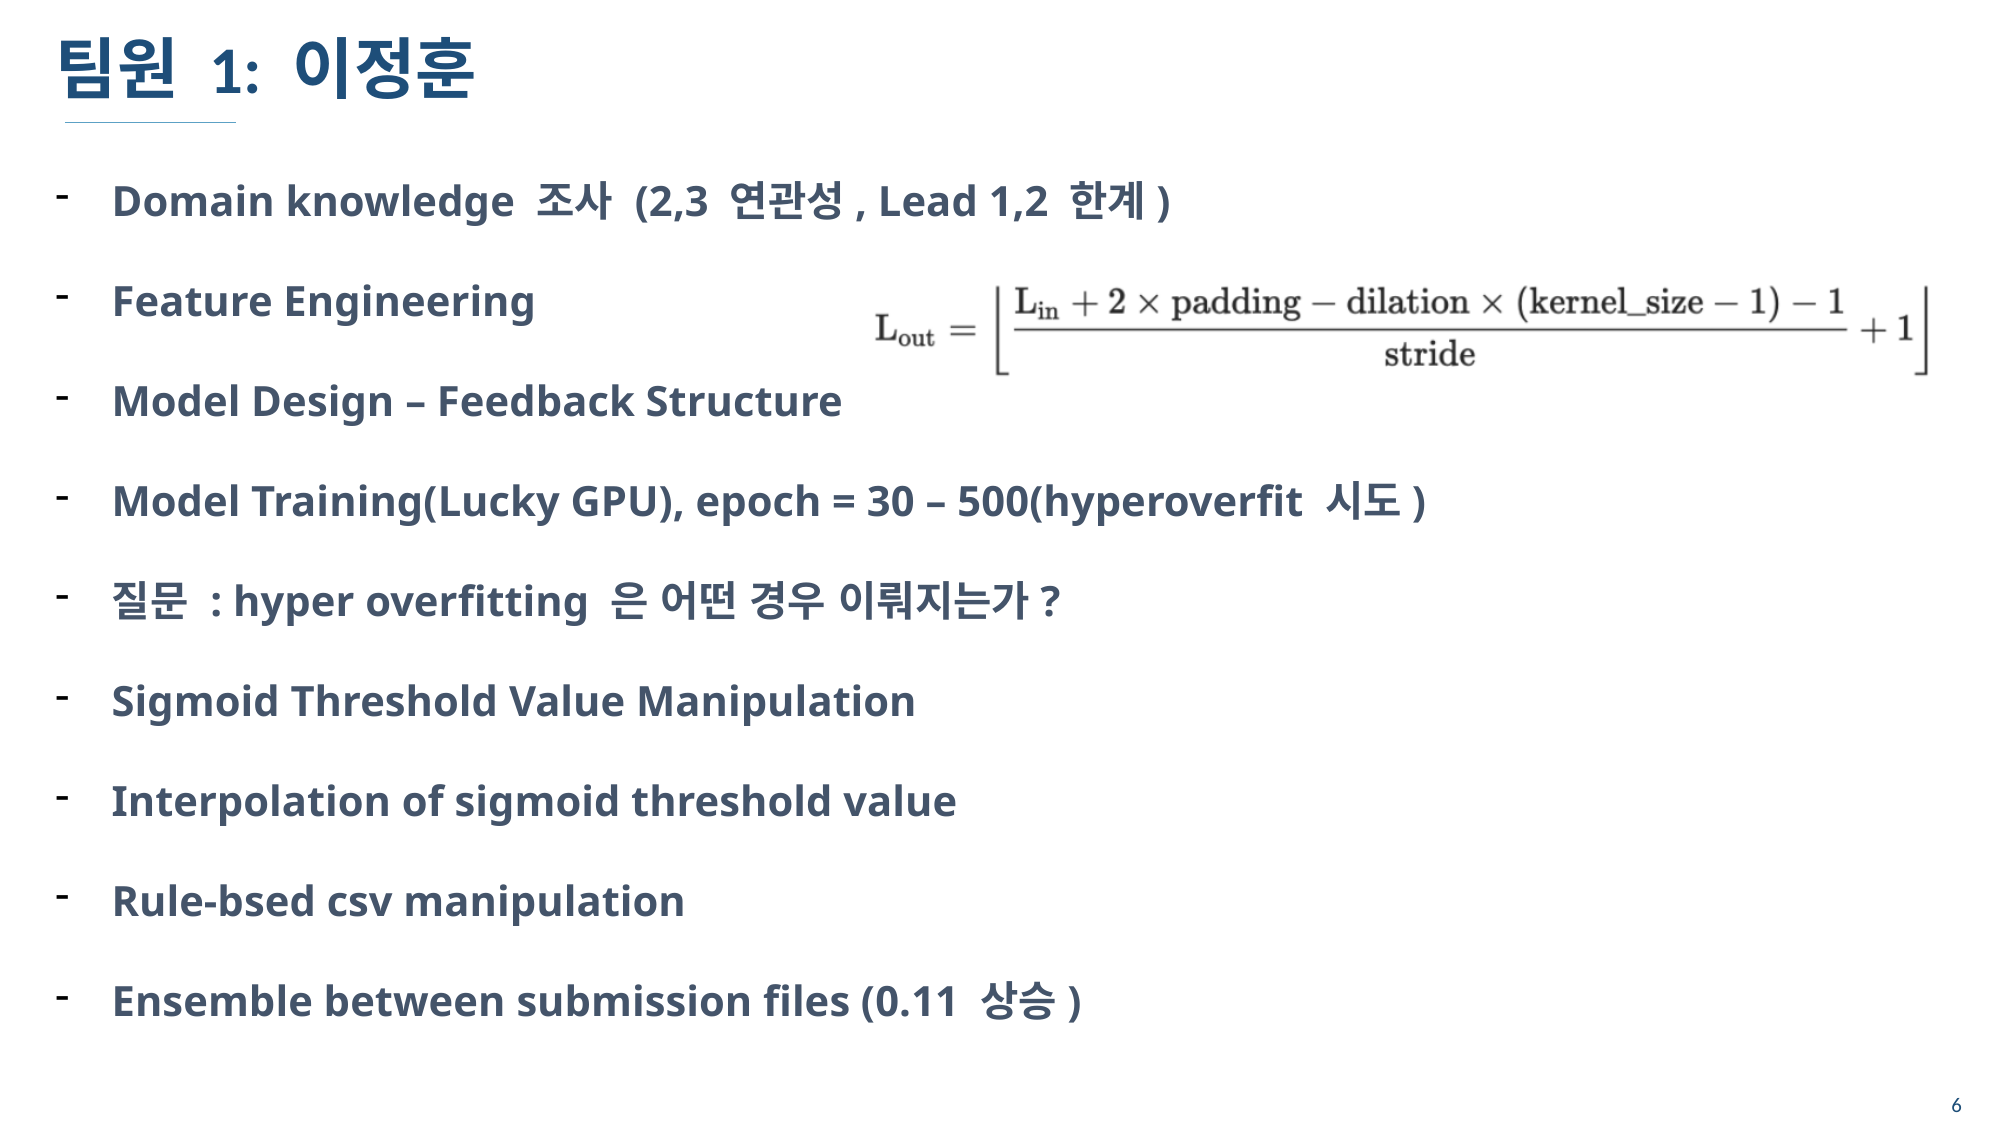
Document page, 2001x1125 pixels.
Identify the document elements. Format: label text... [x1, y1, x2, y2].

title 팀원 1: 이정훈 [40, 29, 1766, 114]
text_box Domain knowledge 조사 (2,3 연관성, Lead 1,2 한계) Feature Engineering Model Design – Feedback Structure Model Training(Lucky GPU), epoch = 30 – 500(hyperoverfit 시도) 질문 : hyper overfitting 은 어떤 경우 이뤄지는가? Sigmoid Threshold Value Manipulation Interpolation of sigmoid threshold value Rule-bsed csv manipulation Ensemble between submission files (0.11 상승) [40, 167, 1907, 1033]
slide_number 6 [1526, 1082, 1977, 1125]
picture [858, 255, 1944, 407]
